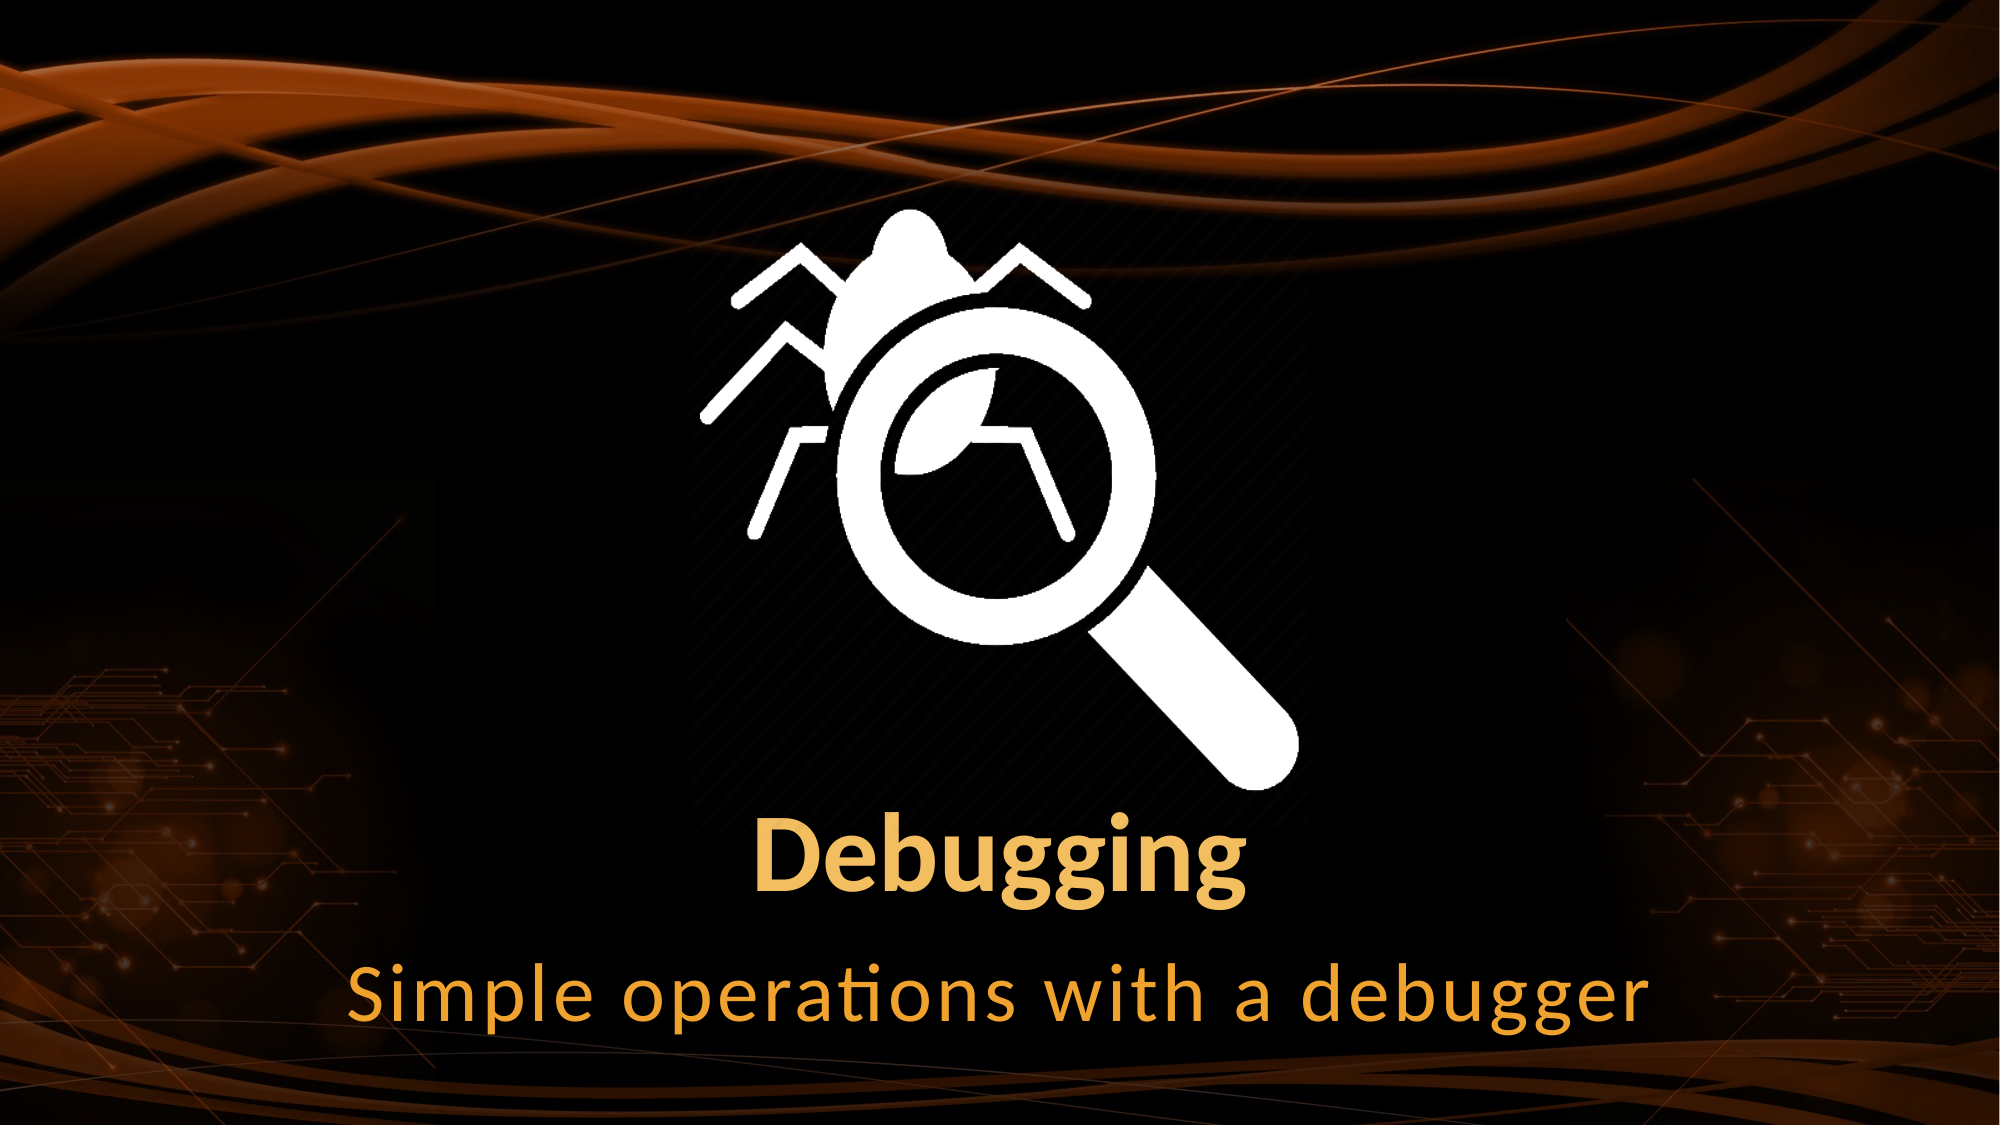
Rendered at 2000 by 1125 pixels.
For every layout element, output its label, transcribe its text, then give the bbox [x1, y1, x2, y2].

picture [0, 0, 2000, 1125]
title Debugging [149, 787, 1850, 923]
list Simple operations with a debugger [149, 927, 1850, 1045]
